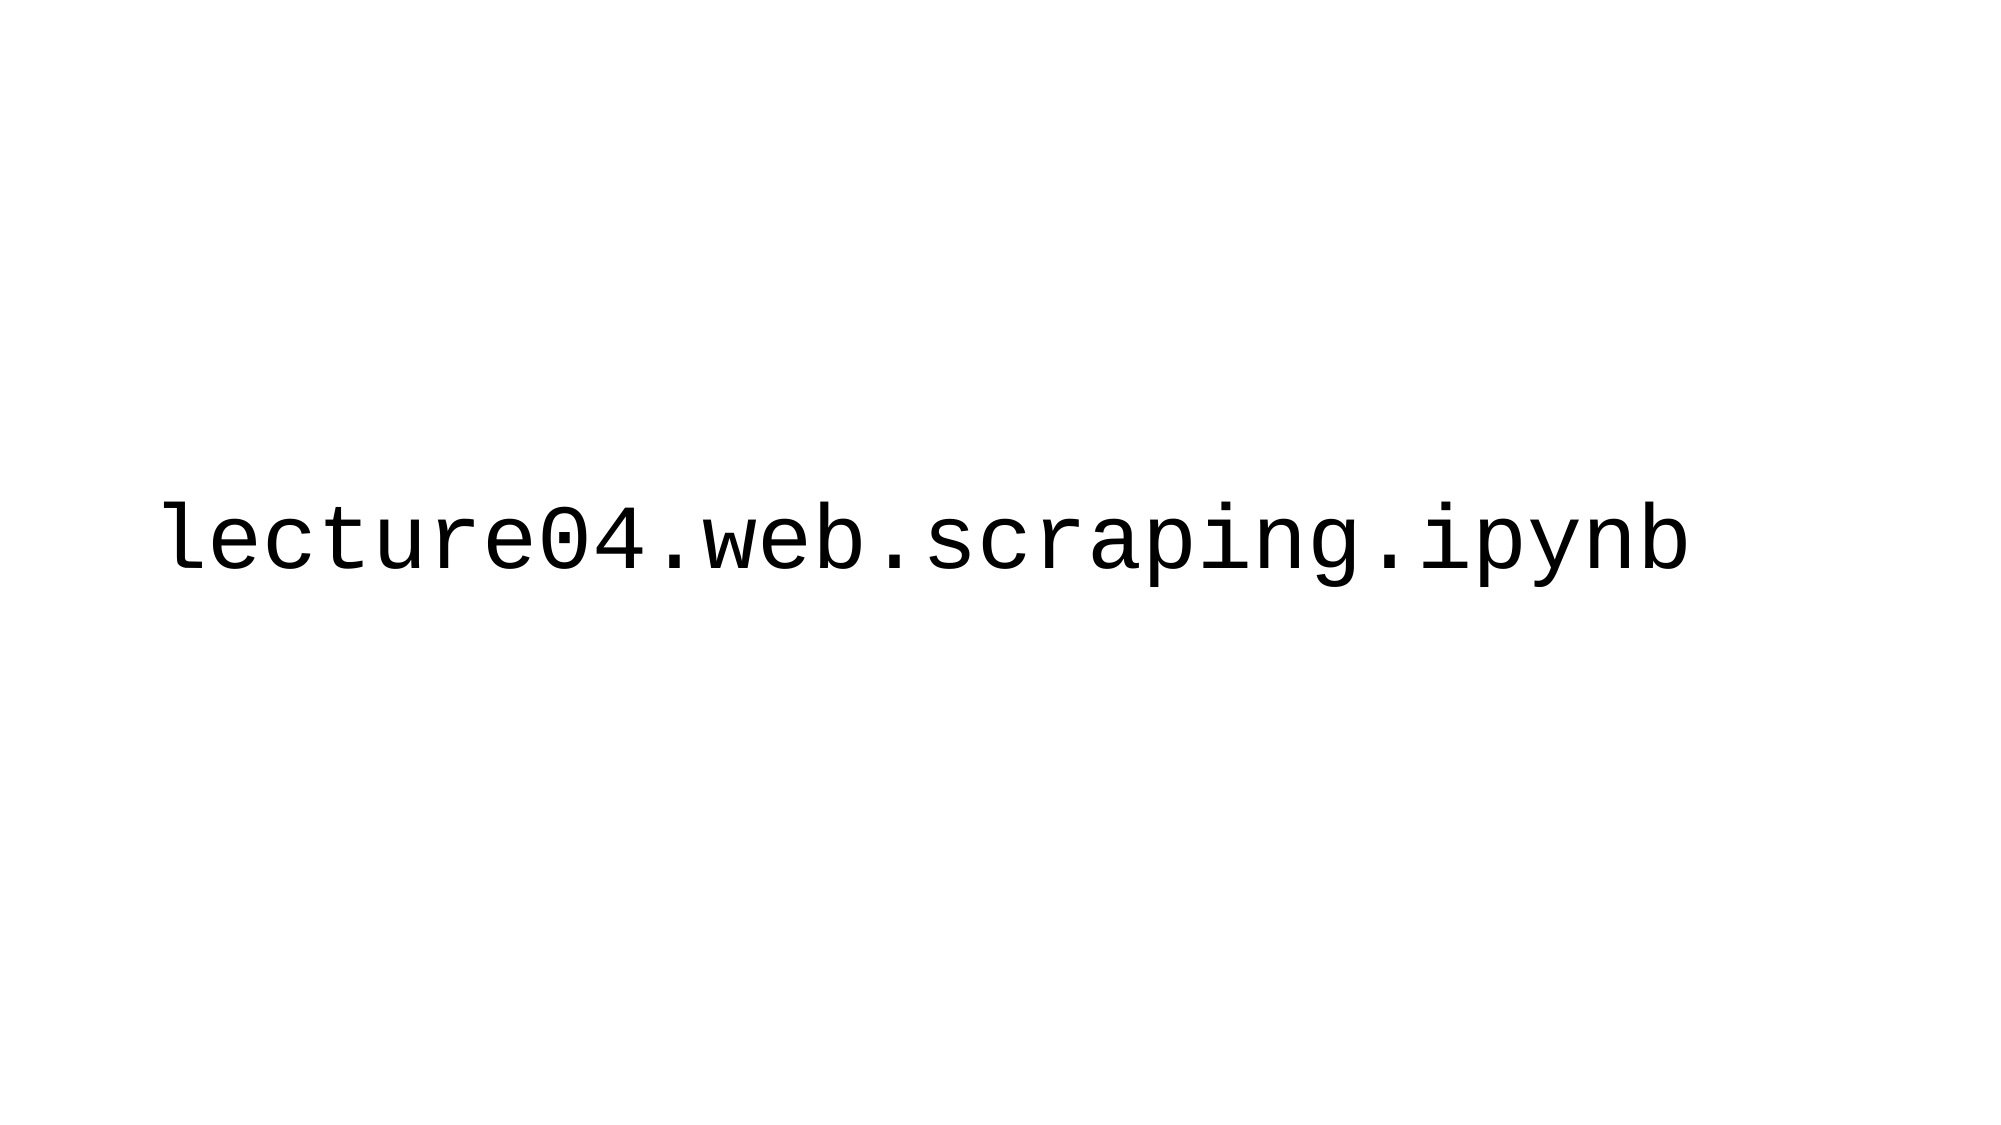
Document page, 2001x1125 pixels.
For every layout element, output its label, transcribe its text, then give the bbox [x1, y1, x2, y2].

title lecture04.web.scraping.ipynb [137, 430, 1863, 648]
